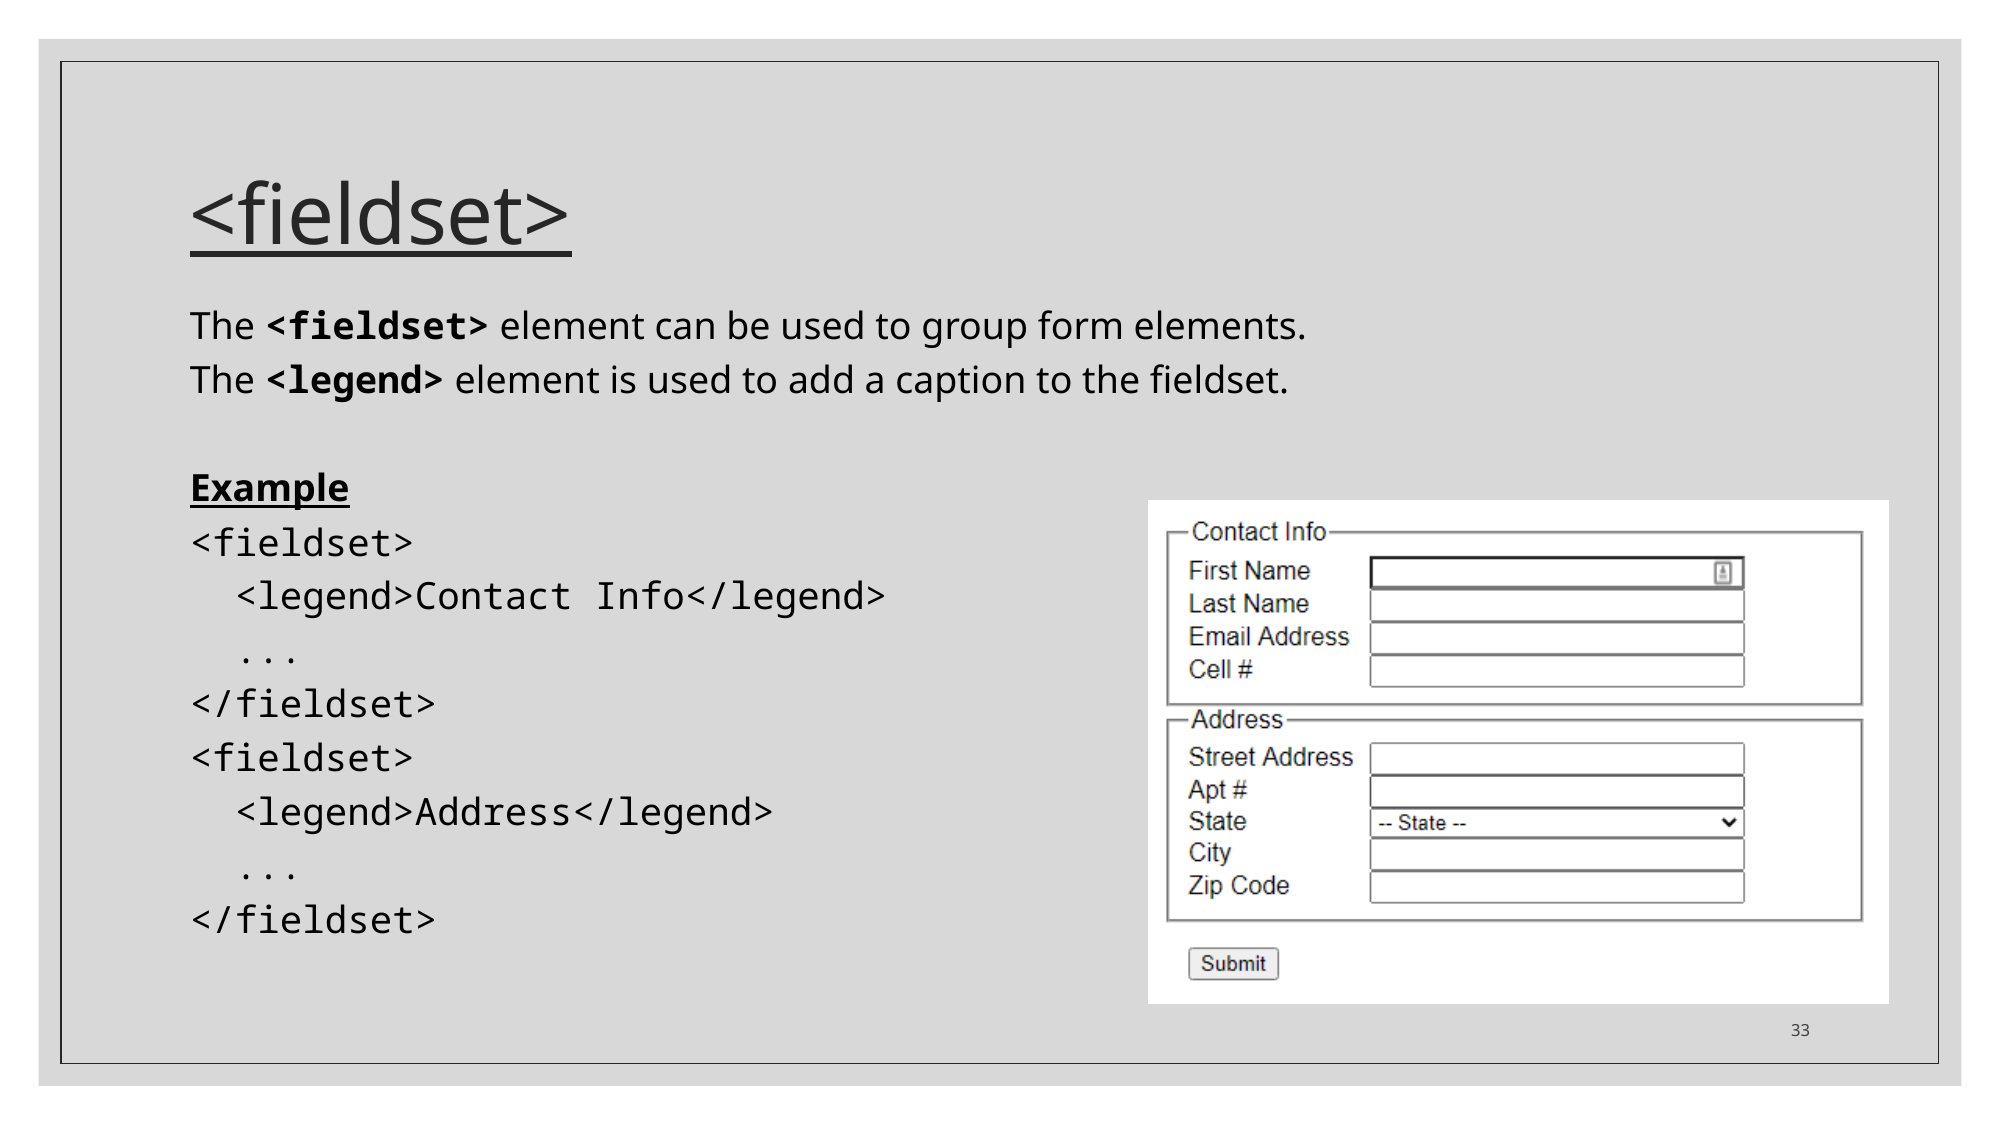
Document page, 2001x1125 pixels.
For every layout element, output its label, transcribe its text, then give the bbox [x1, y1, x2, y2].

title <fieldset> [174, 105, 1825, 286]
slide_number 33 [1687, 1010, 1825, 1050]
picture [1148, 500, 1889, 1004]
list The <fieldset> element can be used to group form elements. The <legend> element is used to add a caption to the fieldset. Example <fieldset> <legend>Contact Info</legend> ... </fieldset> <fieldset> <legend>Address</legend> ... </fieldset> [174, 286, 1825, 1020]
